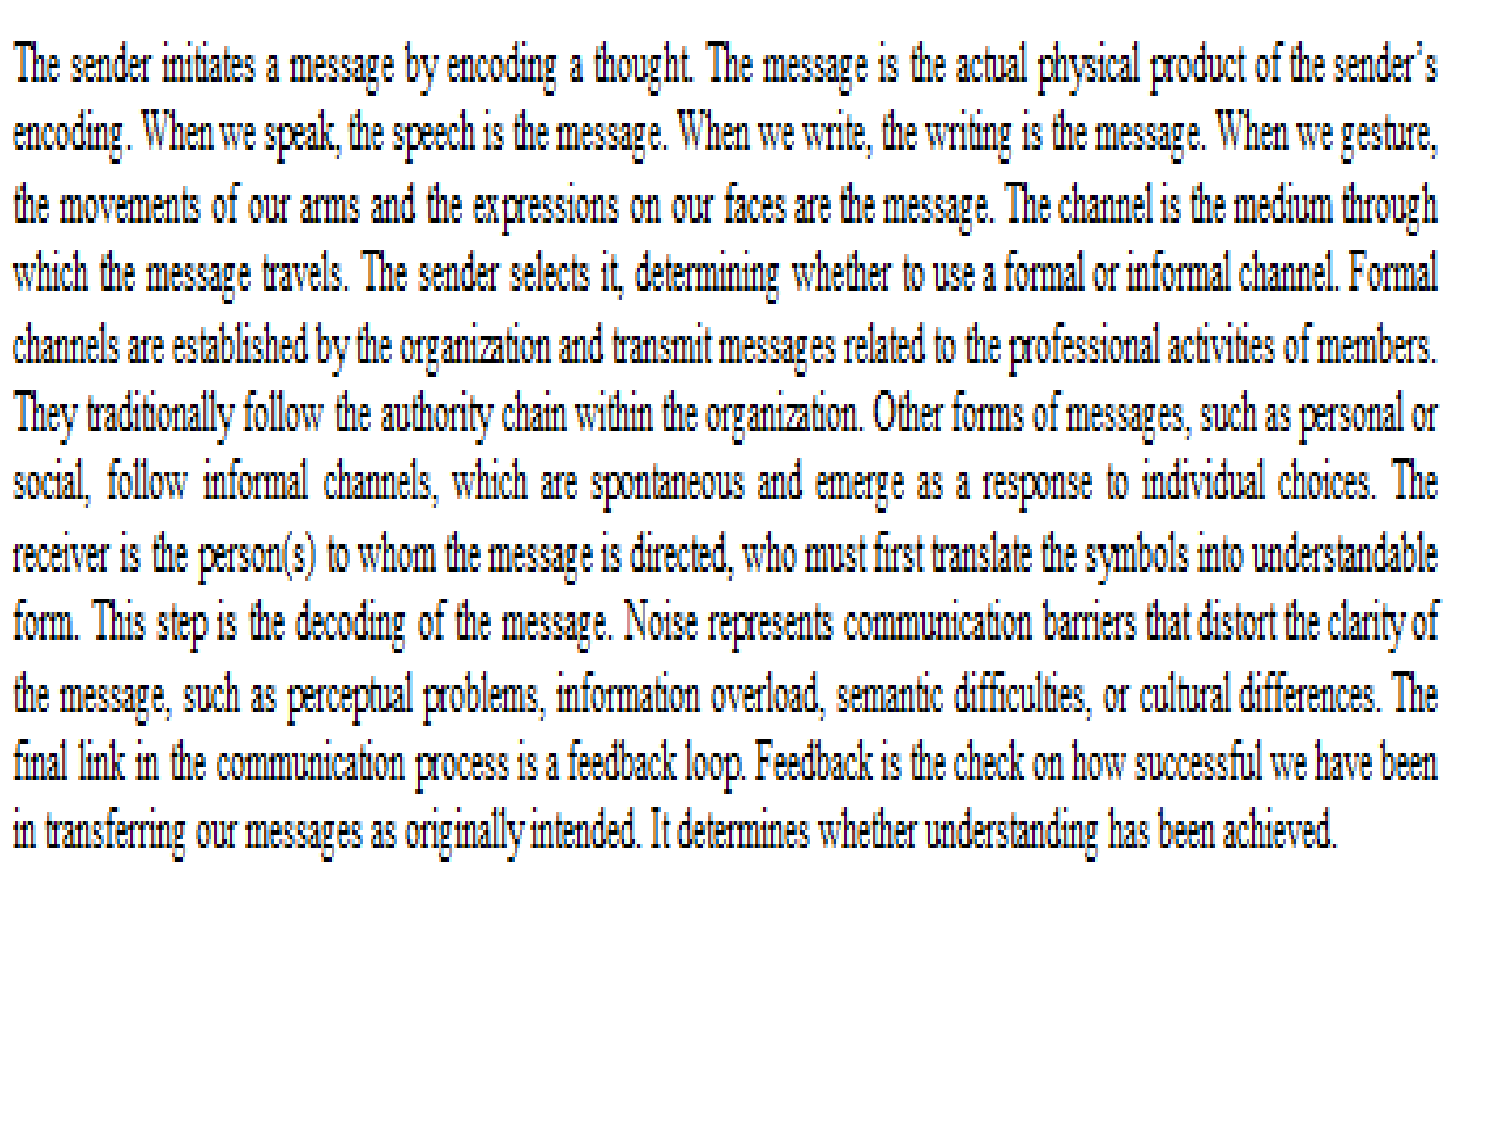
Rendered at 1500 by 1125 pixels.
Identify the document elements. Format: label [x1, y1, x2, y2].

picture [0, 18, 1459, 894]
